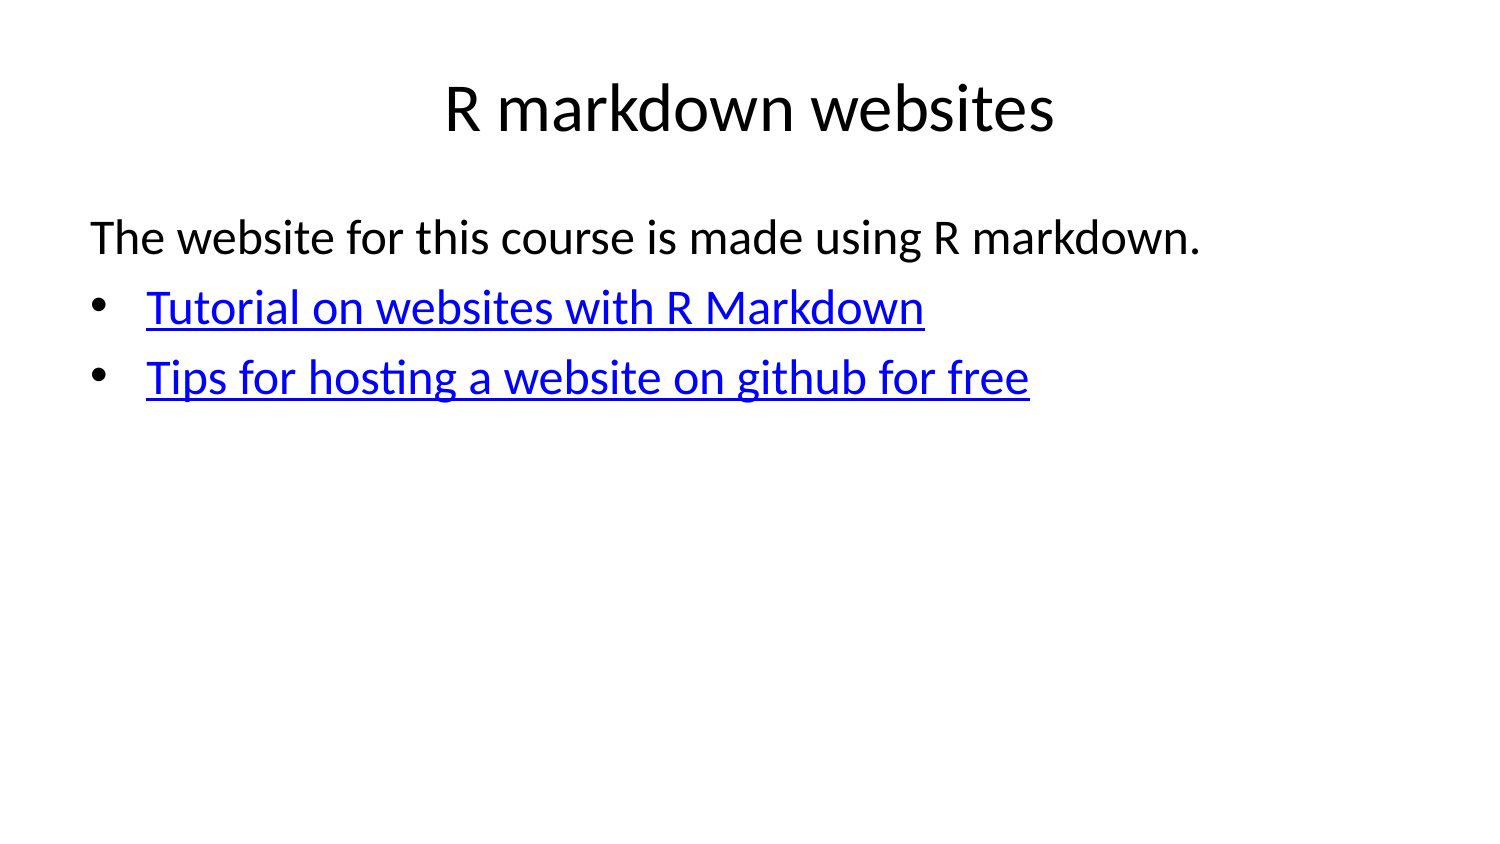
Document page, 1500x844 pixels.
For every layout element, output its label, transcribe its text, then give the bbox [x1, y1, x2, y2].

title R markdown websites [75, 33, 1425, 175]
list The website for this course is made using R markdown. Tutorial on websites with R Markdown Tips for hosting a website on github for free [75, 196, 1425, 754]
